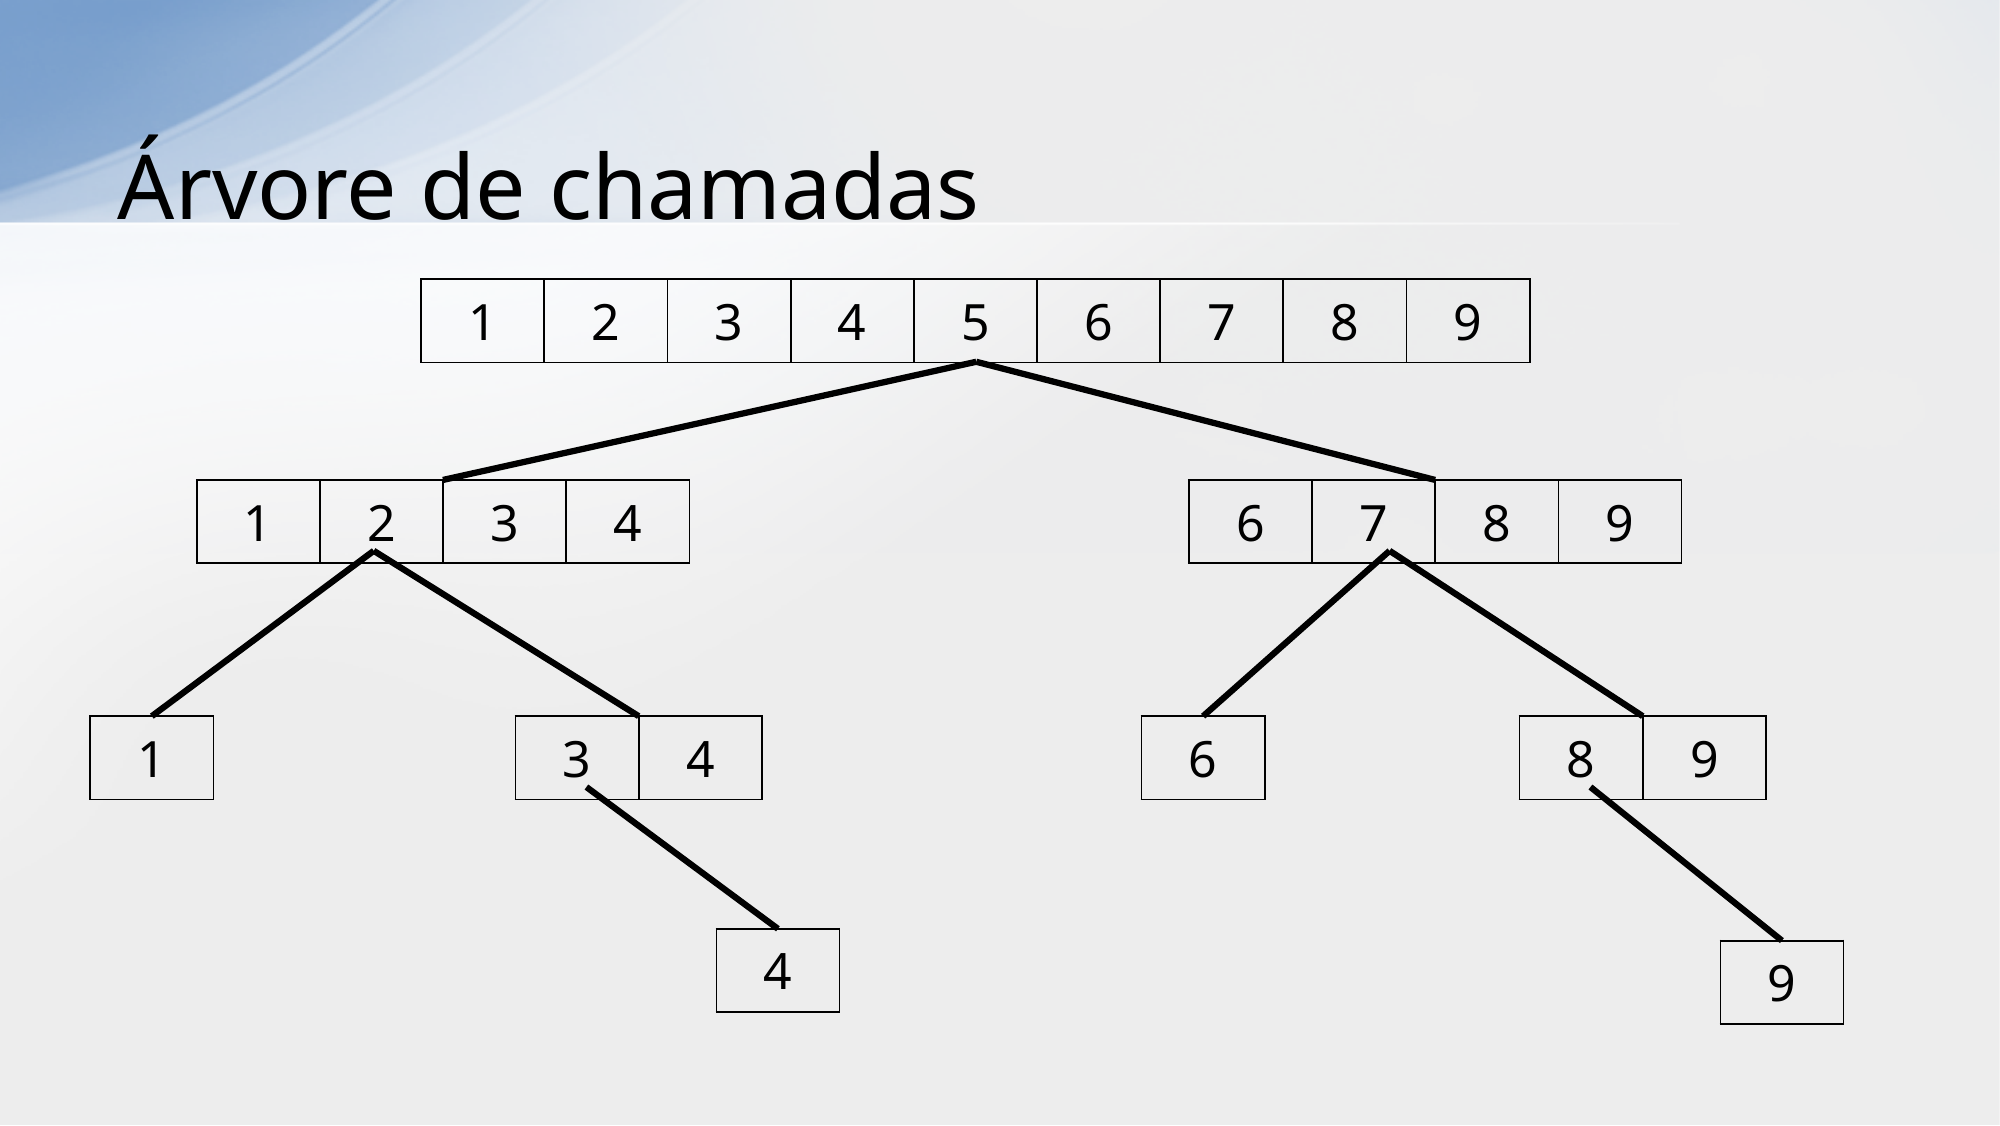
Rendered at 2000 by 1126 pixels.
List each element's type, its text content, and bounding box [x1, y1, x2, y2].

table_header 6 [1190, 494, 1311, 562]
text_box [975, 361, 1436, 481]
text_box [1589, 786, 1783, 942]
table_header 5 [915, 280, 1036, 360]
table_header 4 [567, 494, 689, 562]
table_header 1 [198, 481, 319, 549]
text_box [1202, 550, 1389, 717]
table_header 4 [717, 930, 839, 1011]
table_header 1 [91, 717, 213, 799]
table_header 3 [444, 494, 565, 549]
table_header 7 [1313, 494, 1434, 549]
picture [0, 0, 2000, 1126]
table_header 4 [640, 717, 761, 785]
table_header 7 [1161, 280, 1282, 360]
table_header 6 [1038, 280, 1159, 360]
table_header 9 [1721, 942, 1843, 1023]
table_header 2 [321, 481, 442, 549]
table_header 9 [1559, 481, 1681, 562]
table_header 8 [1284, 280, 1406, 360]
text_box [585, 786, 779, 930]
table_header 2 [545, 280, 667, 360]
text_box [373, 550, 640, 717]
table_header 9 [1644, 717, 1765, 785]
table_header 3 [516, 728, 638, 799]
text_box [442, 361, 975, 481]
title Árvore de chamadas [99, 58, 1900, 247]
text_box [1389, 550, 1644, 717]
table_header 8 [1520, 728, 1642, 799]
table_header 9 [1407, 280, 1529, 362]
table_header 8 [1436, 481, 1558, 549]
table_header 1 [422, 280, 543, 362]
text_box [151, 550, 373, 717]
table_header 6 [1142, 717, 1264, 799]
table_header 3 [668, 280, 790, 360]
table_header 4 [792, 280, 913, 360]
